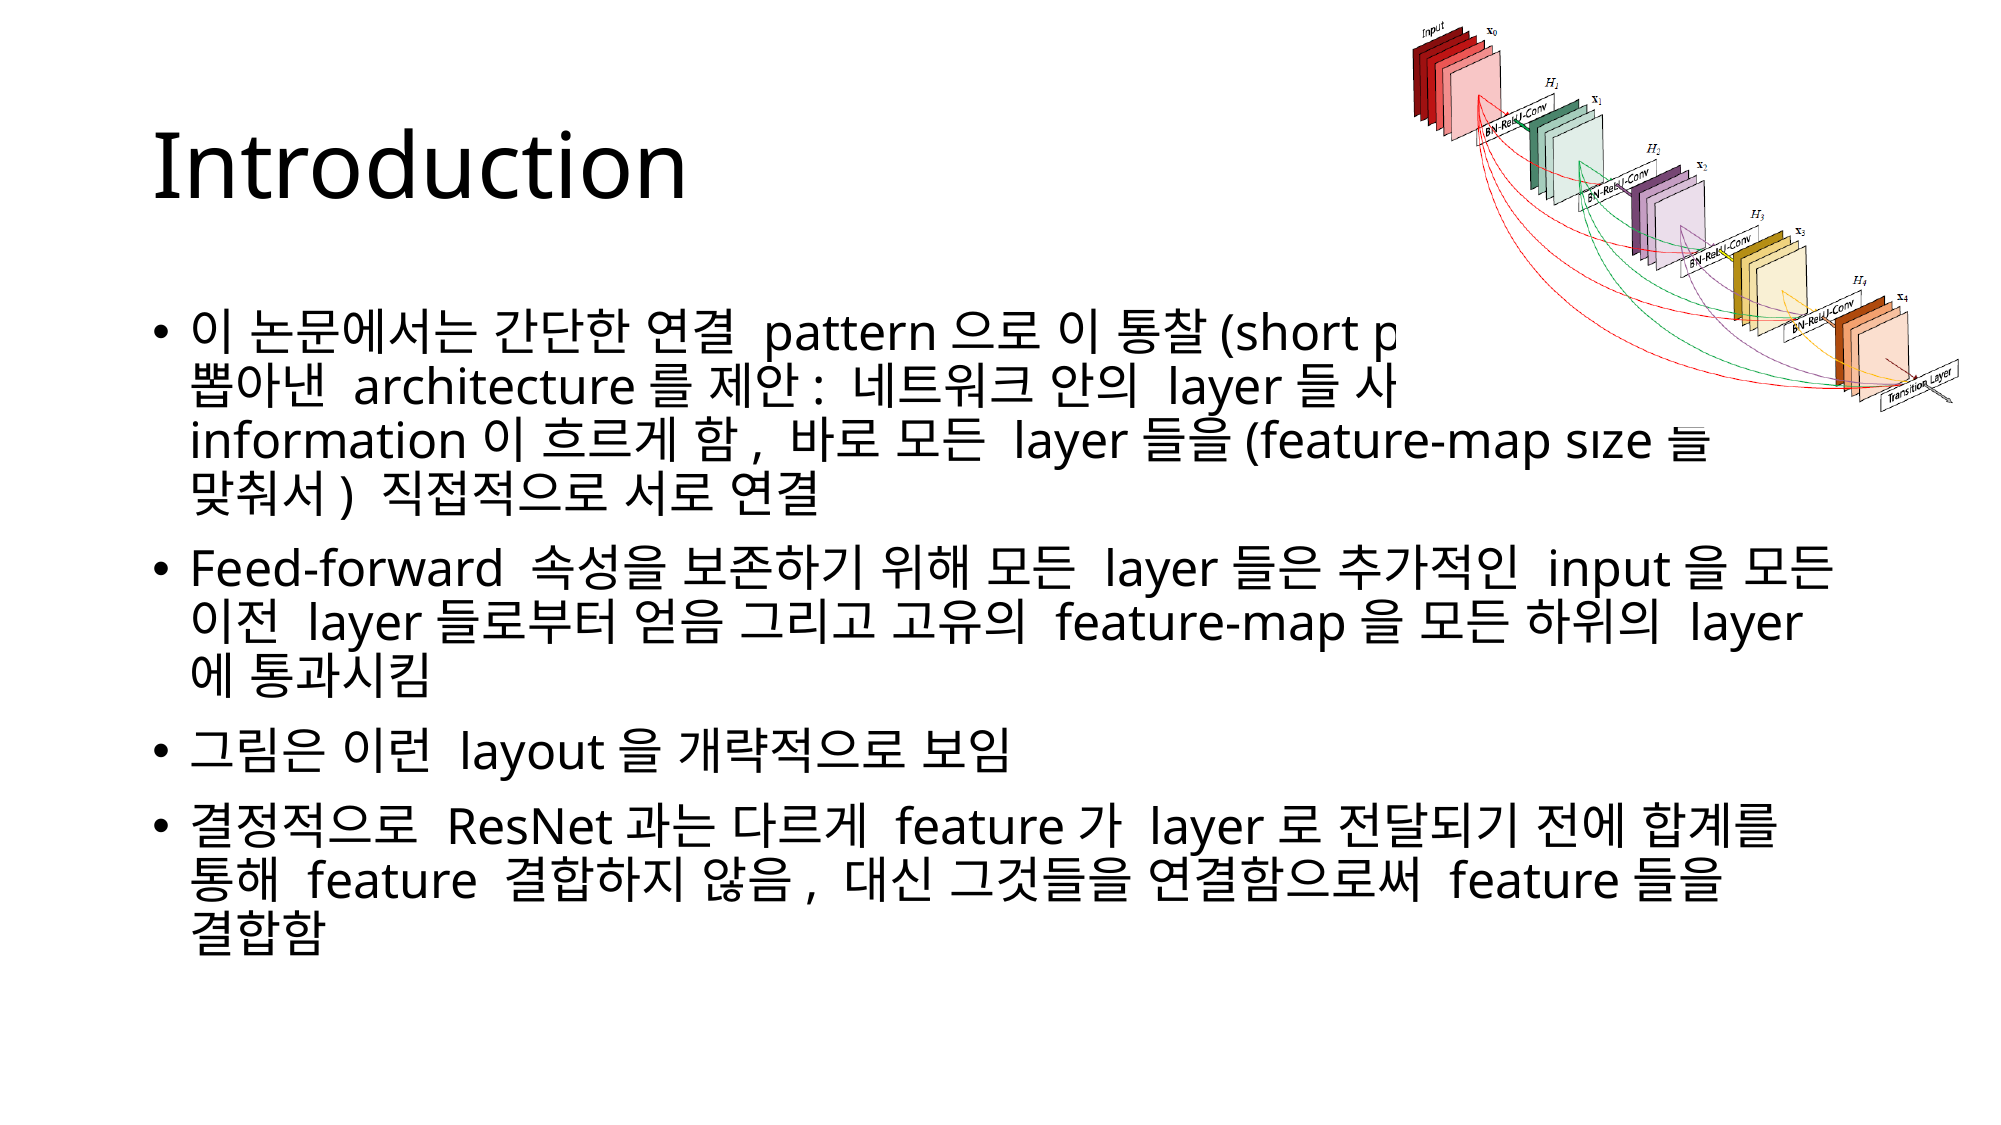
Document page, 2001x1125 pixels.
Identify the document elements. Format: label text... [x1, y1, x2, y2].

list 이 논문에서는 간단한 연결 pattern으로 이 통찰(short path)에 대한 핵심을 뽑아낸 architecture를 제안: 네트워크 안의 layer들 사이에 maximum information이 흐르게 함, 바로 모든 layer들을(feature-map size를 맞춰서) 직접적으로 서로 연결 Feed-forward 속성을 보존하기 위해 모든 layer들은 추가적인 input을 모든 이전 layer들로부터 얻음 그리고 고유의 feature-map을 모든 하위의 layer에 통과시킴 그림은 이런 layout을 개략적으로 보임 결정적으로 ResNet과는 다르게 feature가 layer로 전달되기 전에 합계를 통해 feature 결합하지 않음, 대신 그것들을 연결함으로써 feature들을 결합함 [137, 299, 1863, 1014]
picture [1396, 0, 1966, 427]
title Introduction [137, 59, 1396, 278]
